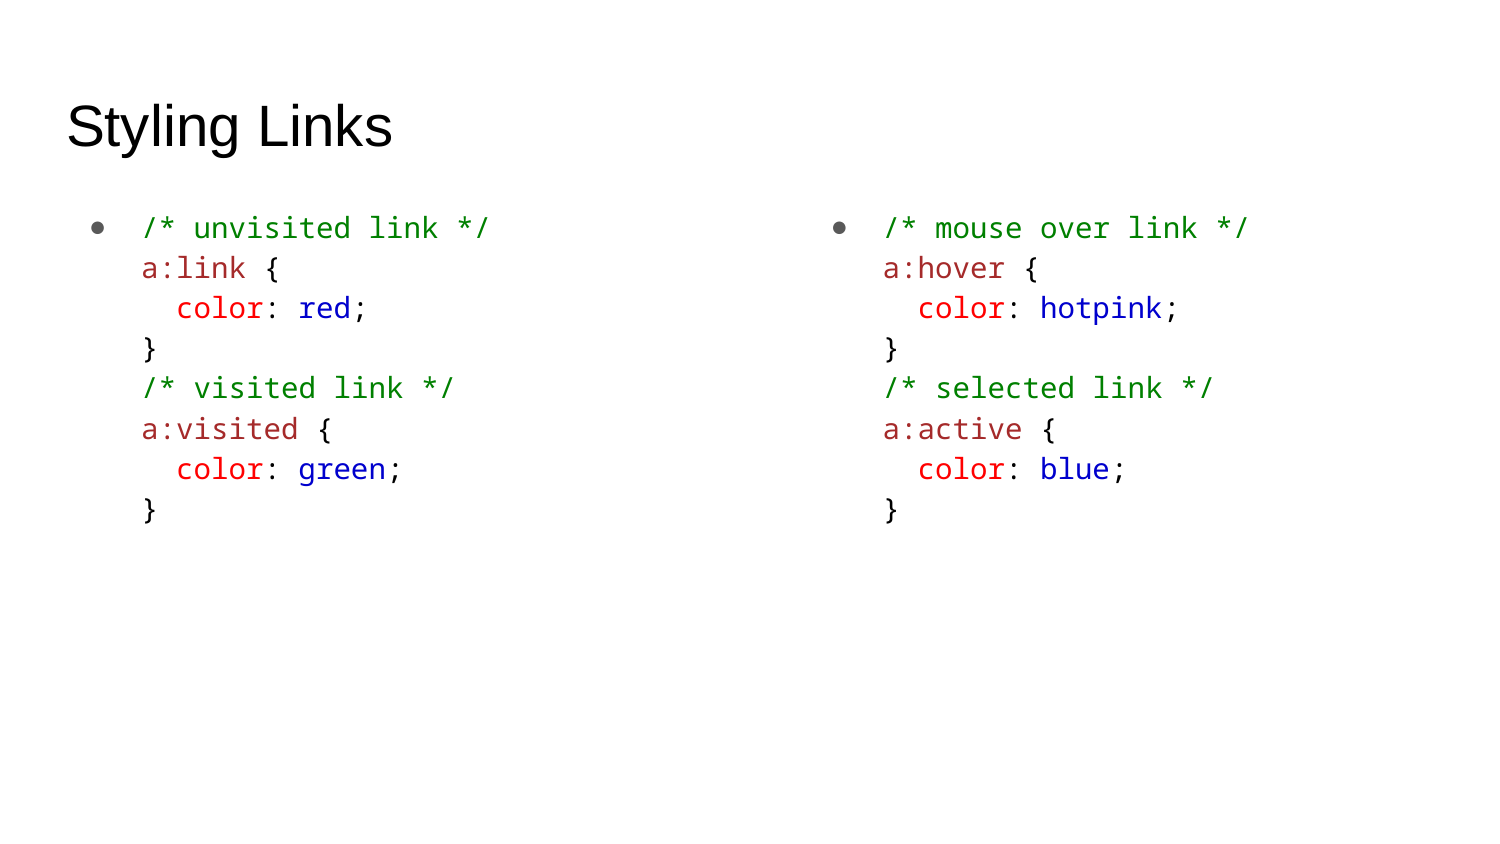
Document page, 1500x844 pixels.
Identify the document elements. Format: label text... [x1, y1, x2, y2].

list /* unvisited link */ a:link { color: red; } /* visited link */ a:visited { color: green; } [51, 189, 774, 750]
list /* mouse over link */ a:hover { color: hotpink; } /* selected link */ a:active { color: blue; } [792, 189, 1449, 750]
title Styling Links [51, 72, 1449, 167]
